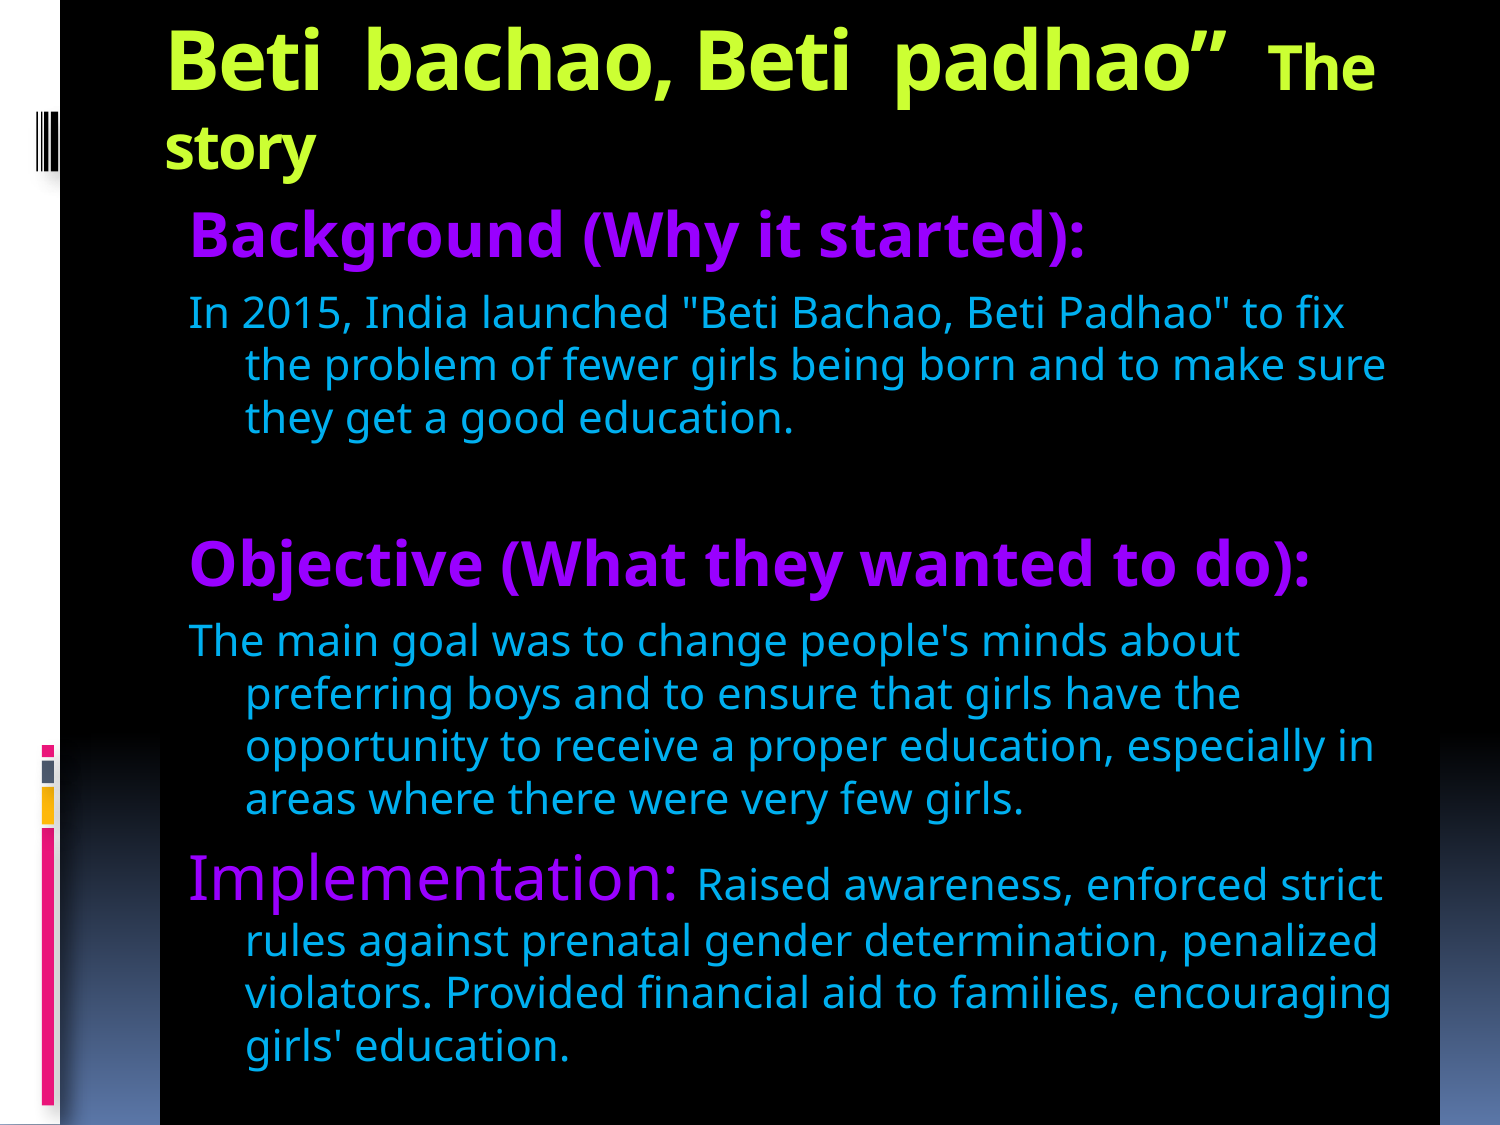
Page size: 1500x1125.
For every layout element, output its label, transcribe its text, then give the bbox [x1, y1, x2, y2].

list Background (Why it started): In 2015, India launched "Beti Bachao, Beti Padhao" to fix the problem of fewer girls being born and to make sure they get a good education. Objective (What they wanted to do): The main goal was to change people's minds about preferring boys and to ensure that girls have the opportunity to receive a proper education, especially in areas where there were very few girls. Implementation: Raised awareness, enforced strict rules against prenatal gender determination, penalized violators. Provided financial aid to families, encouraging girls' education. [160, 185, 1440, 1125]
title Beti bachao, Beti padhao” The story [150, 0, 1425, 150]
